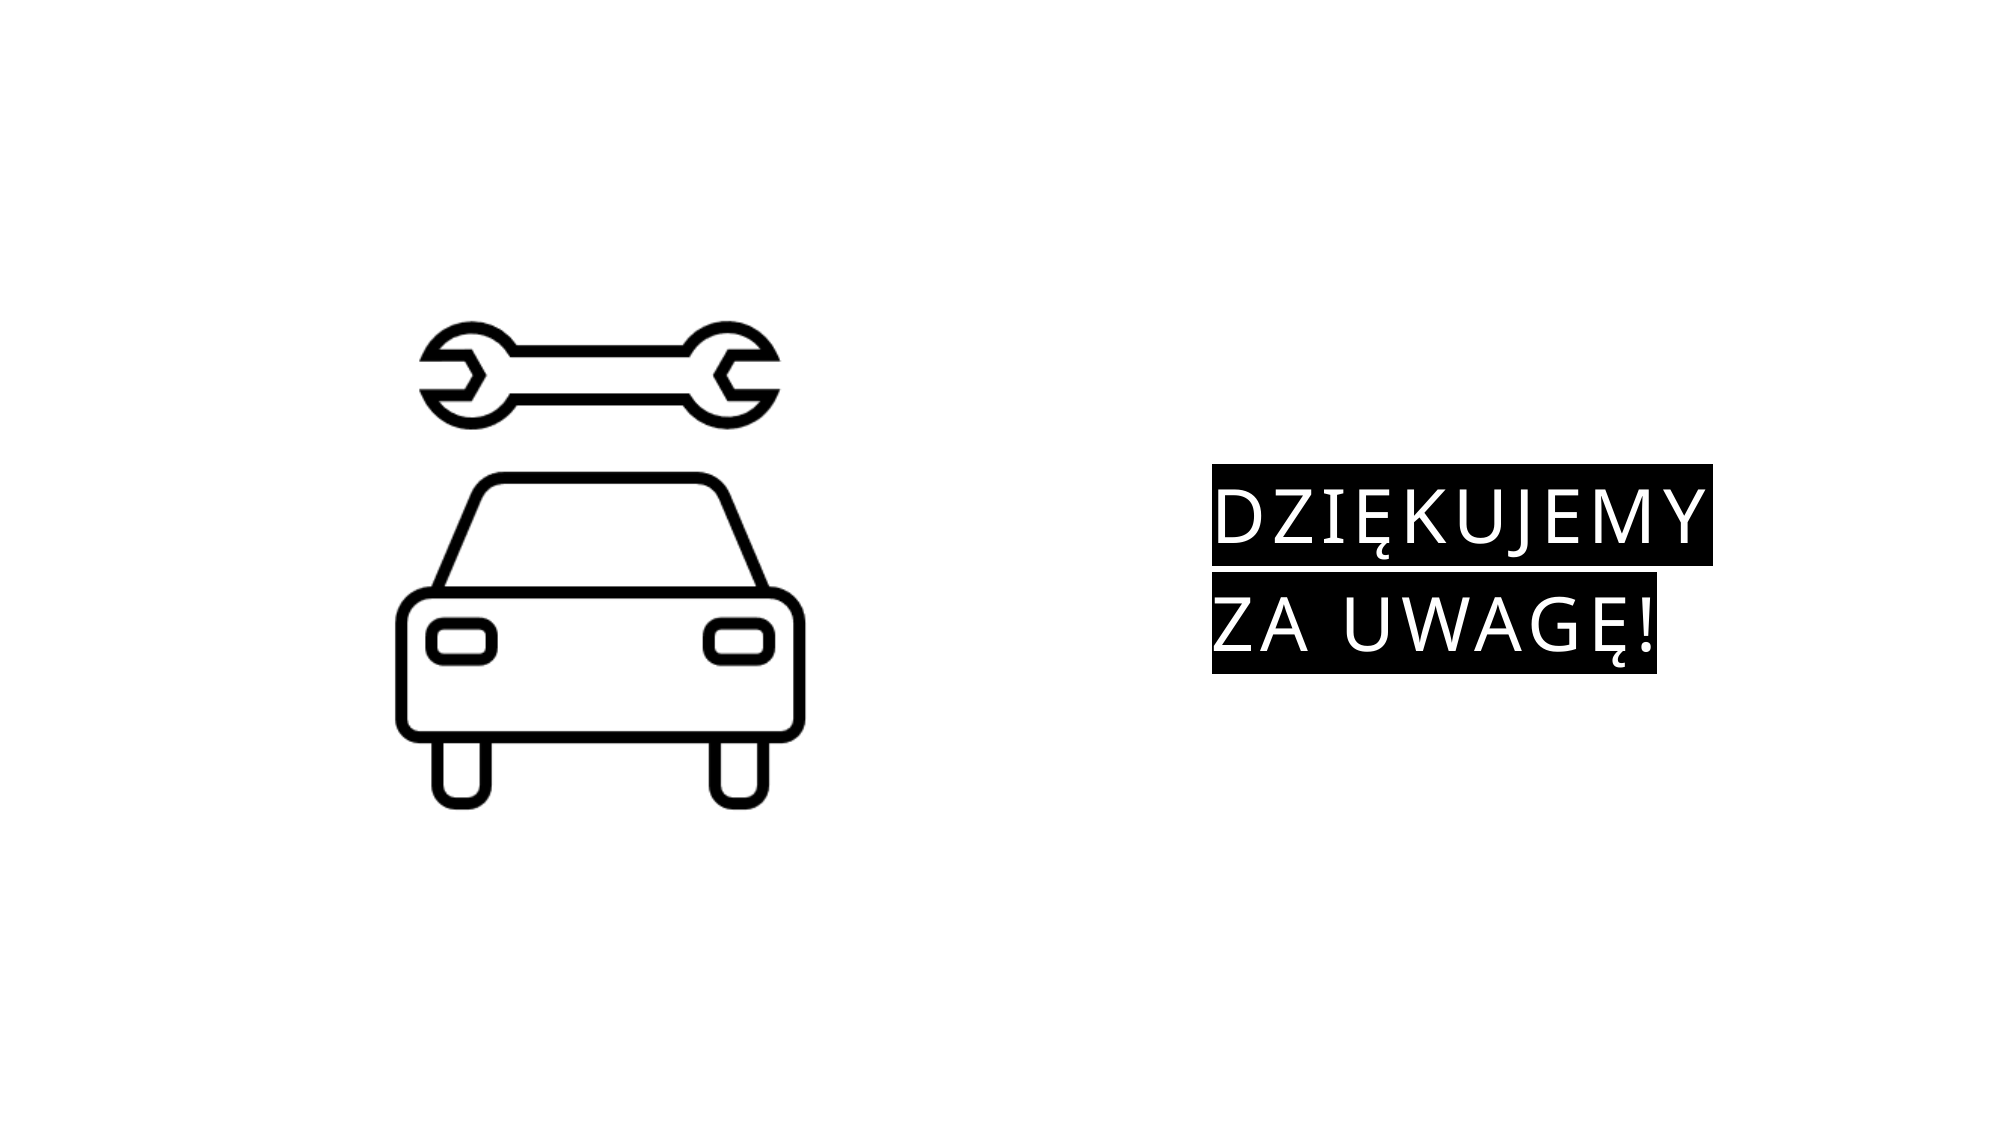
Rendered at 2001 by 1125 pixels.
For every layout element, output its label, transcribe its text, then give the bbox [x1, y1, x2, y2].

picture [311, 273, 890, 852]
title Dziękujemy za uwagę! [1196, 257, 1850, 675]
